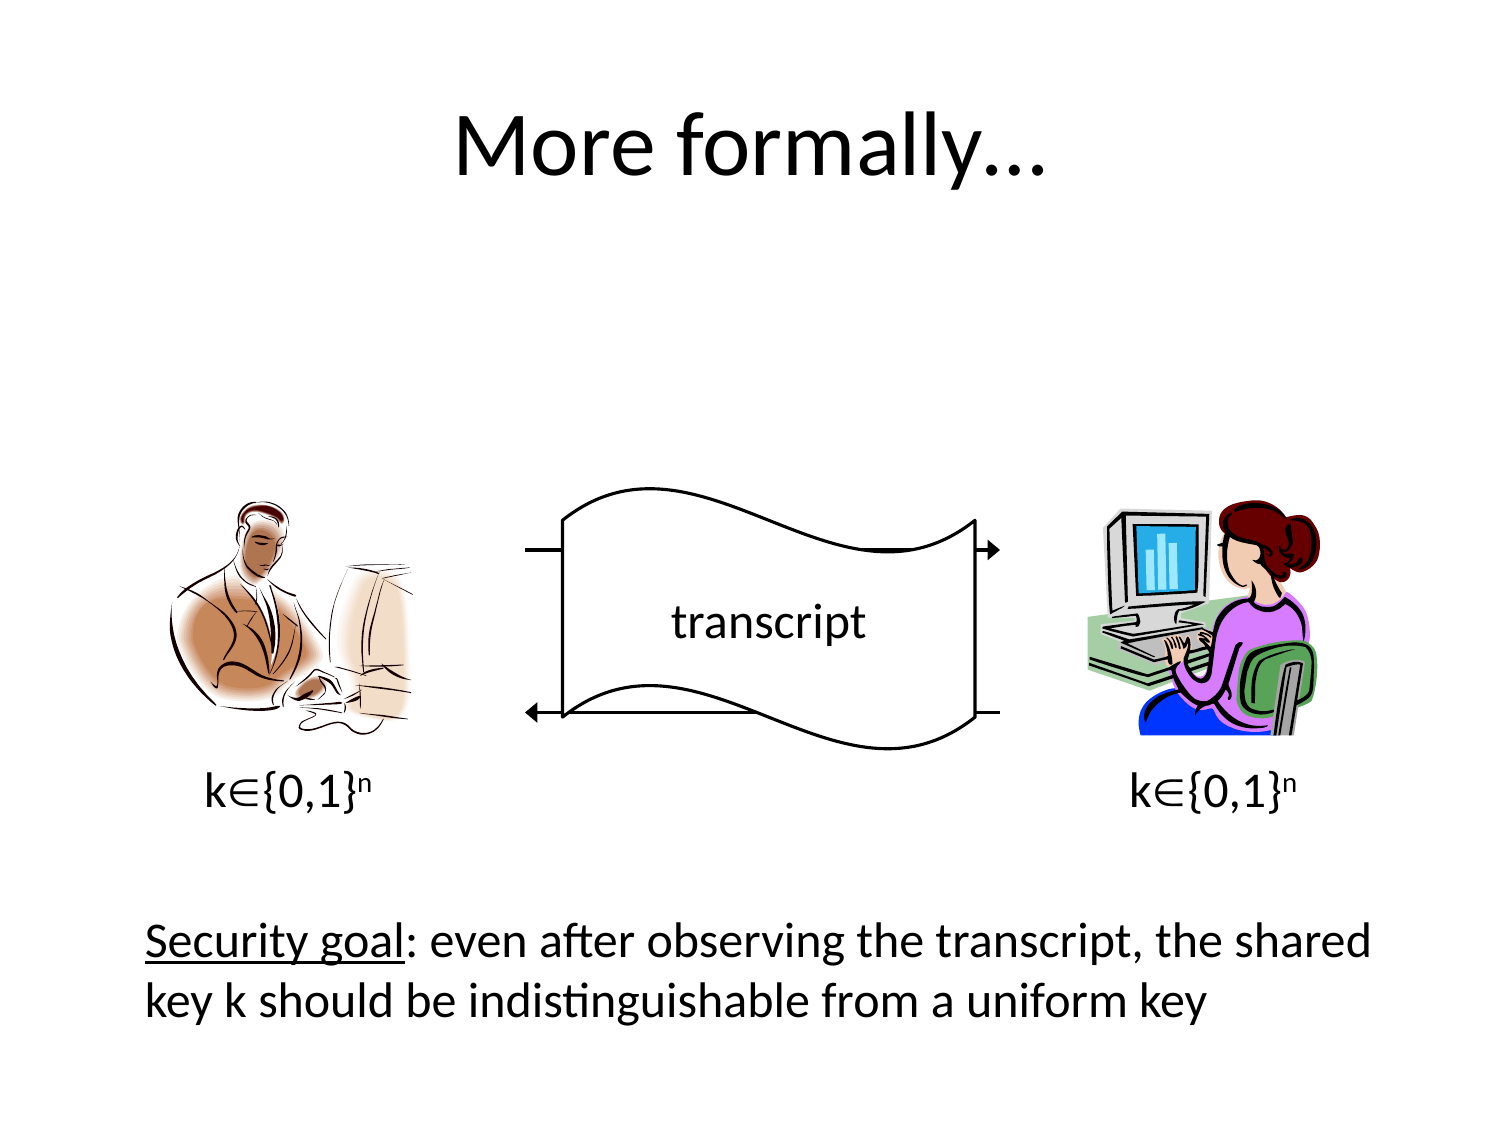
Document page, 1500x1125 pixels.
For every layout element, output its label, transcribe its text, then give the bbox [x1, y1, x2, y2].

text_box transcript [776, 721, 972, 750]
text_box transcript [561, 559, 976, 711]
text_box transcript [561, 487, 862, 549]
picture [162, 499, 414, 738]
title More formally… [75, 45, 1425, 233]
text_box k{0,1}n [1114, 749, 1313, 825]
text_box Security goal: even after observing the transcript, the shared key k should be indistinguishable from a uniform key [130, 899, 1399, 1035]
text_box transcript [911, 519, 976, 549]
picture [1087, 499, 1321, 738]
text_box k{0,1}n [189, 749, 388, 825]
